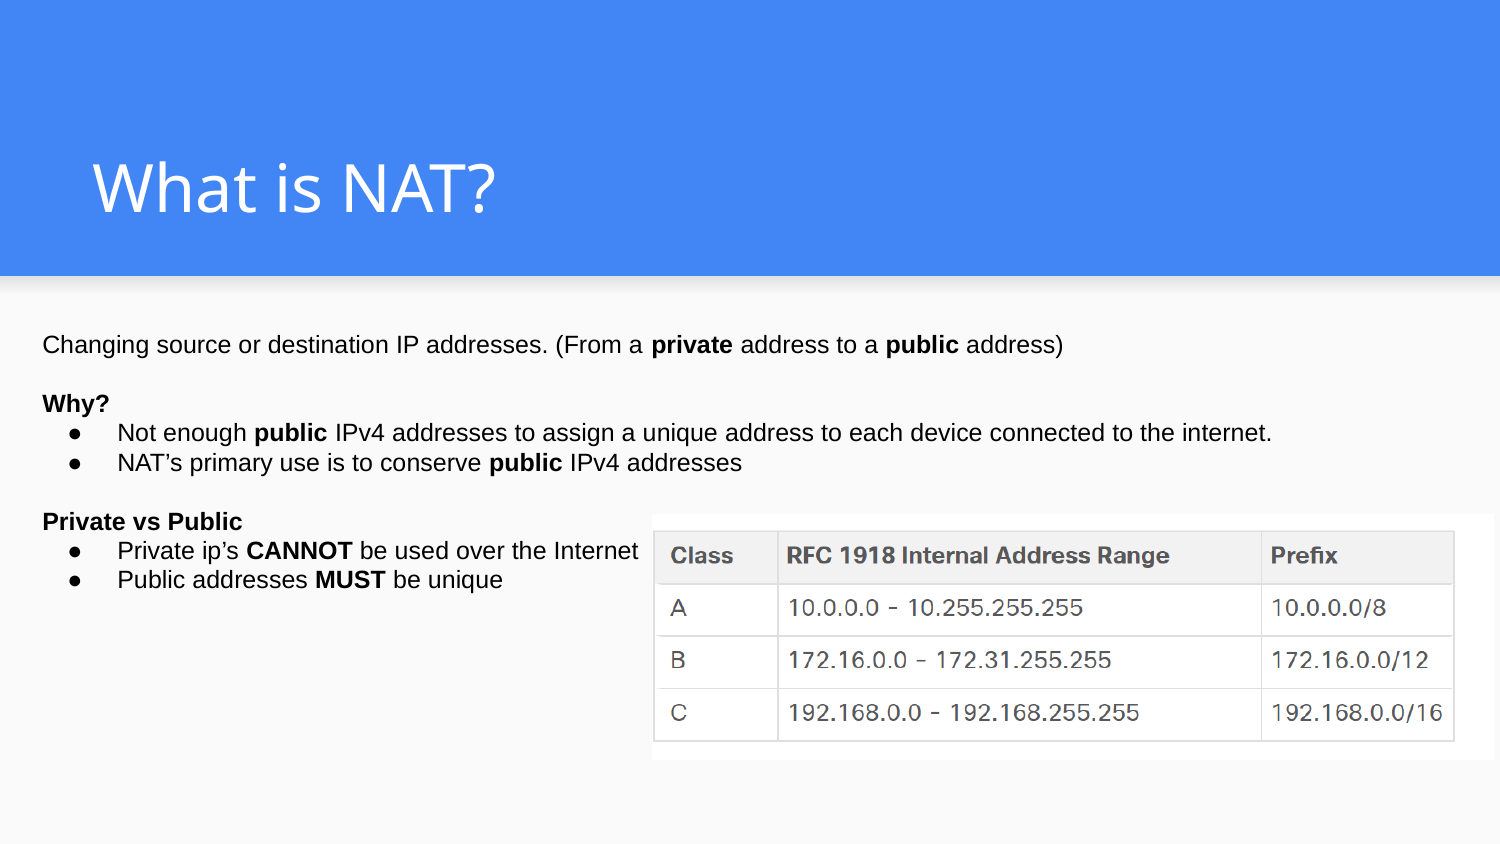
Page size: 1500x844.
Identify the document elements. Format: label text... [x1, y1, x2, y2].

title What is NAT? [77, 121, 1427, 248]
picture [652, 513, 1494, 760]
list Changing source or destination IP addresses. (From a private address to a public address) Why? Not enough public IPv4 addresses to assign a unique address to each device connected to the internet. NAT’s primary use is to conserve public IPv4 addresses Private vs Public Private ip’s CANNOT be used over the Internet Public addresses MUST be unique [27, 314, 1469, 760]
